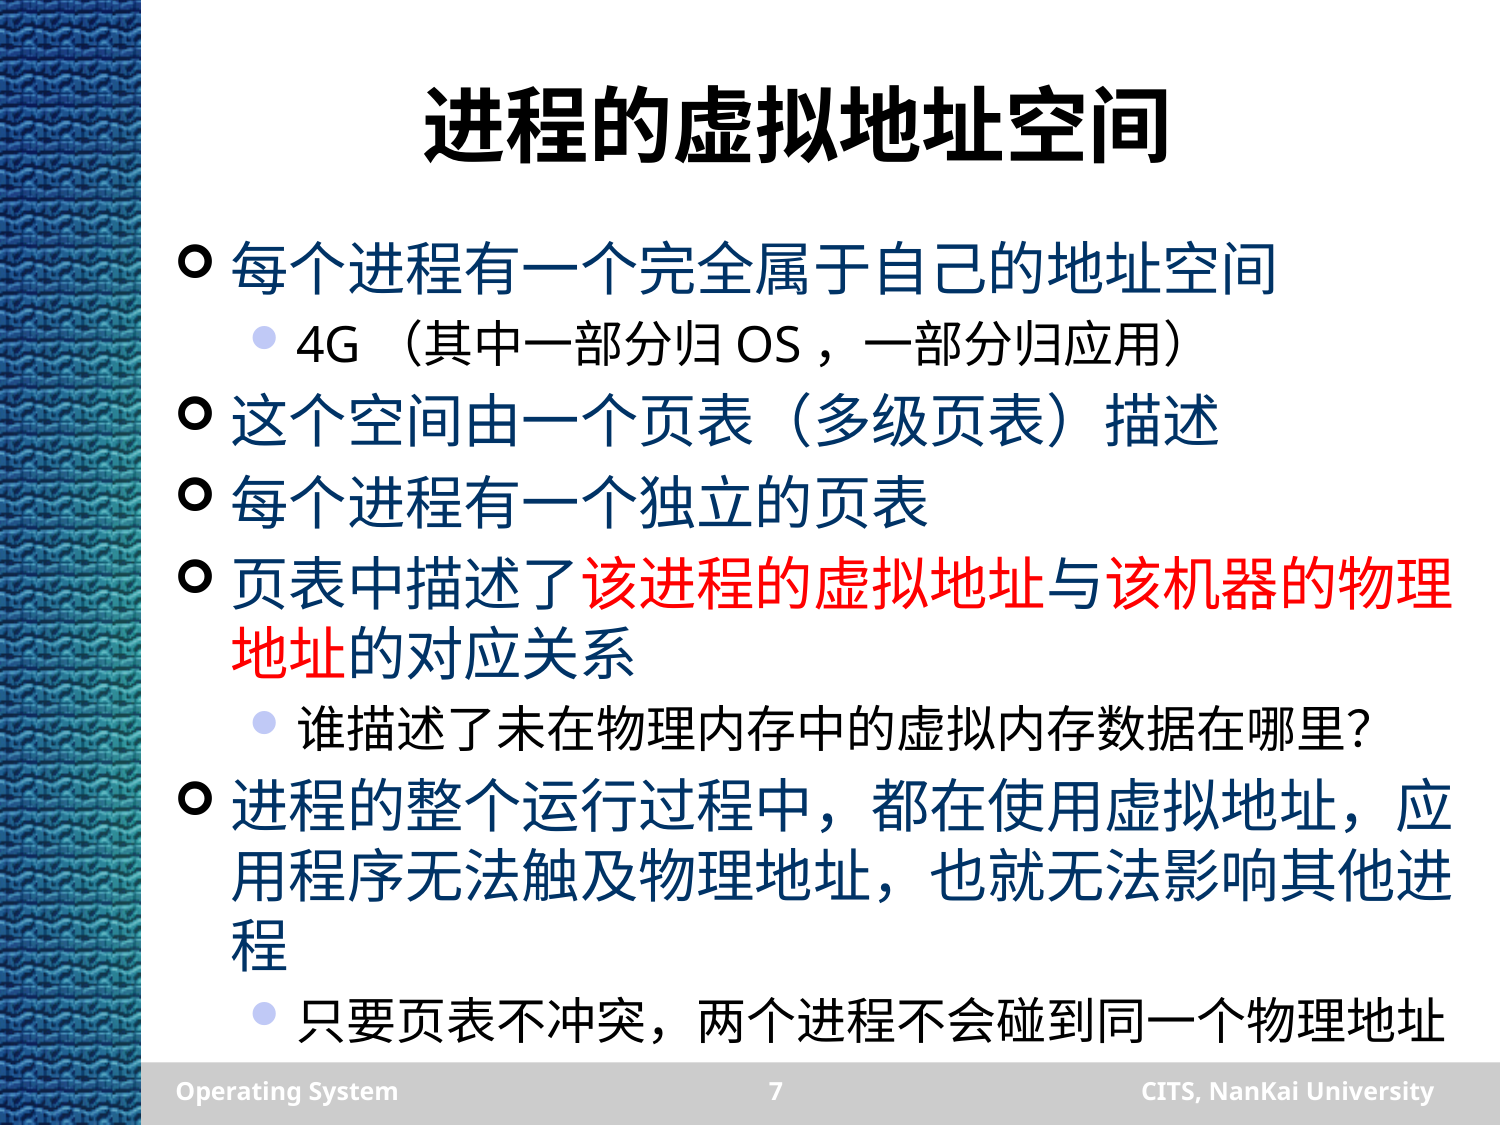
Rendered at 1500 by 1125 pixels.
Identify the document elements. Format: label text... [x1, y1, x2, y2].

footer CITS, NanKai University [974, 1067, 1451, 1118]
picture [0, 0, 141, 1125]
slide_number 7 [600, 1067, 951, 1118]
list 每个进程有一个完全属于自己的地址空间 4G（其中一部分归OS，一部分归应用） 这个空间由一个页表（多级页表）描述 每个进程有一个独立的页表 页表中描述了该进程的虚拟地址与该机器的物理地址的对应关系 谁描述了未在物理内存中的虚拟内存数据在哪里？ 进程的整个运行过程中，都在使用虚拟地址，应用程序无法触及物理地址，也就无法影响其他进程 只要页表不冲突，两个进程不会碰到同一个物理地址 [159, 224, 1483, 1047]
title 进程的虚拟地址空间 [159, 50, 1436, 197]
slide_number Operating System [160, 1067, 574, 1118]
